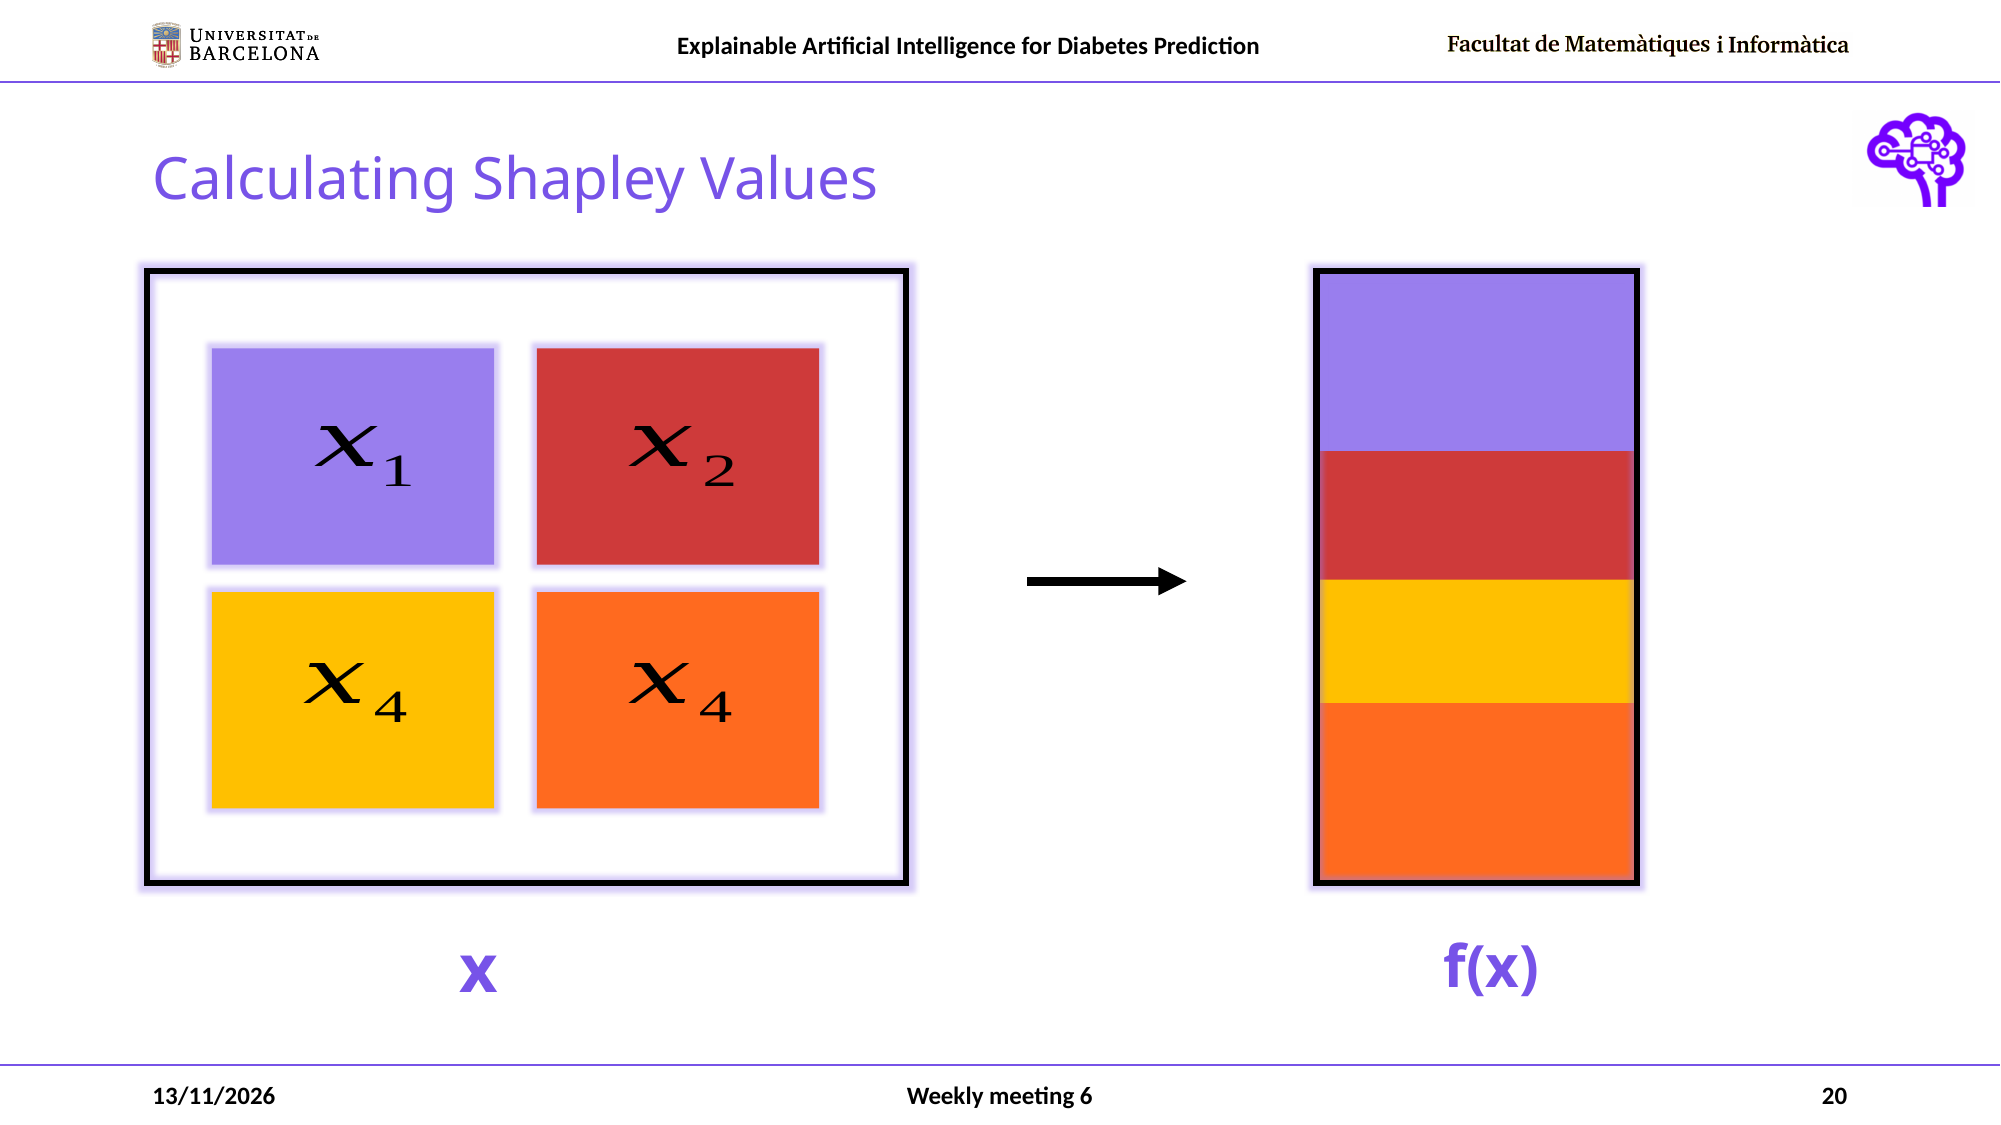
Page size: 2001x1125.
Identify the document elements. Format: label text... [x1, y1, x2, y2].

text_box [211, 591, 495, 809]
text_box [536, 347, 820, 566]
text_box [146, 270, 907, 884]
footer Weekly meeting 6 [662, 1066, 1338, 1125]
text_box [211, 347, 495, 566]
text_box [536, 591, 820, 809]
picture [1852, 110, 1975, 207]
text_box Calculating Shapley Values [138, 133, 1404, 219]
text_box [1315, 270, 1638, 884]
text_box x [444, 918, 752, 1014]
text_box Explainable Artificial Intelligence for Diabetes Prediction [662, 22, 1296, 68]
picture [1444, 32, 1853, 57]
slide_number 20 [1412, 1066, 1863, 1125]
text_box f(x) [1428, 921, 2000, 1007]
picture [147, 18, 324, 73]
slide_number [137, 1066, 588, 1125]
